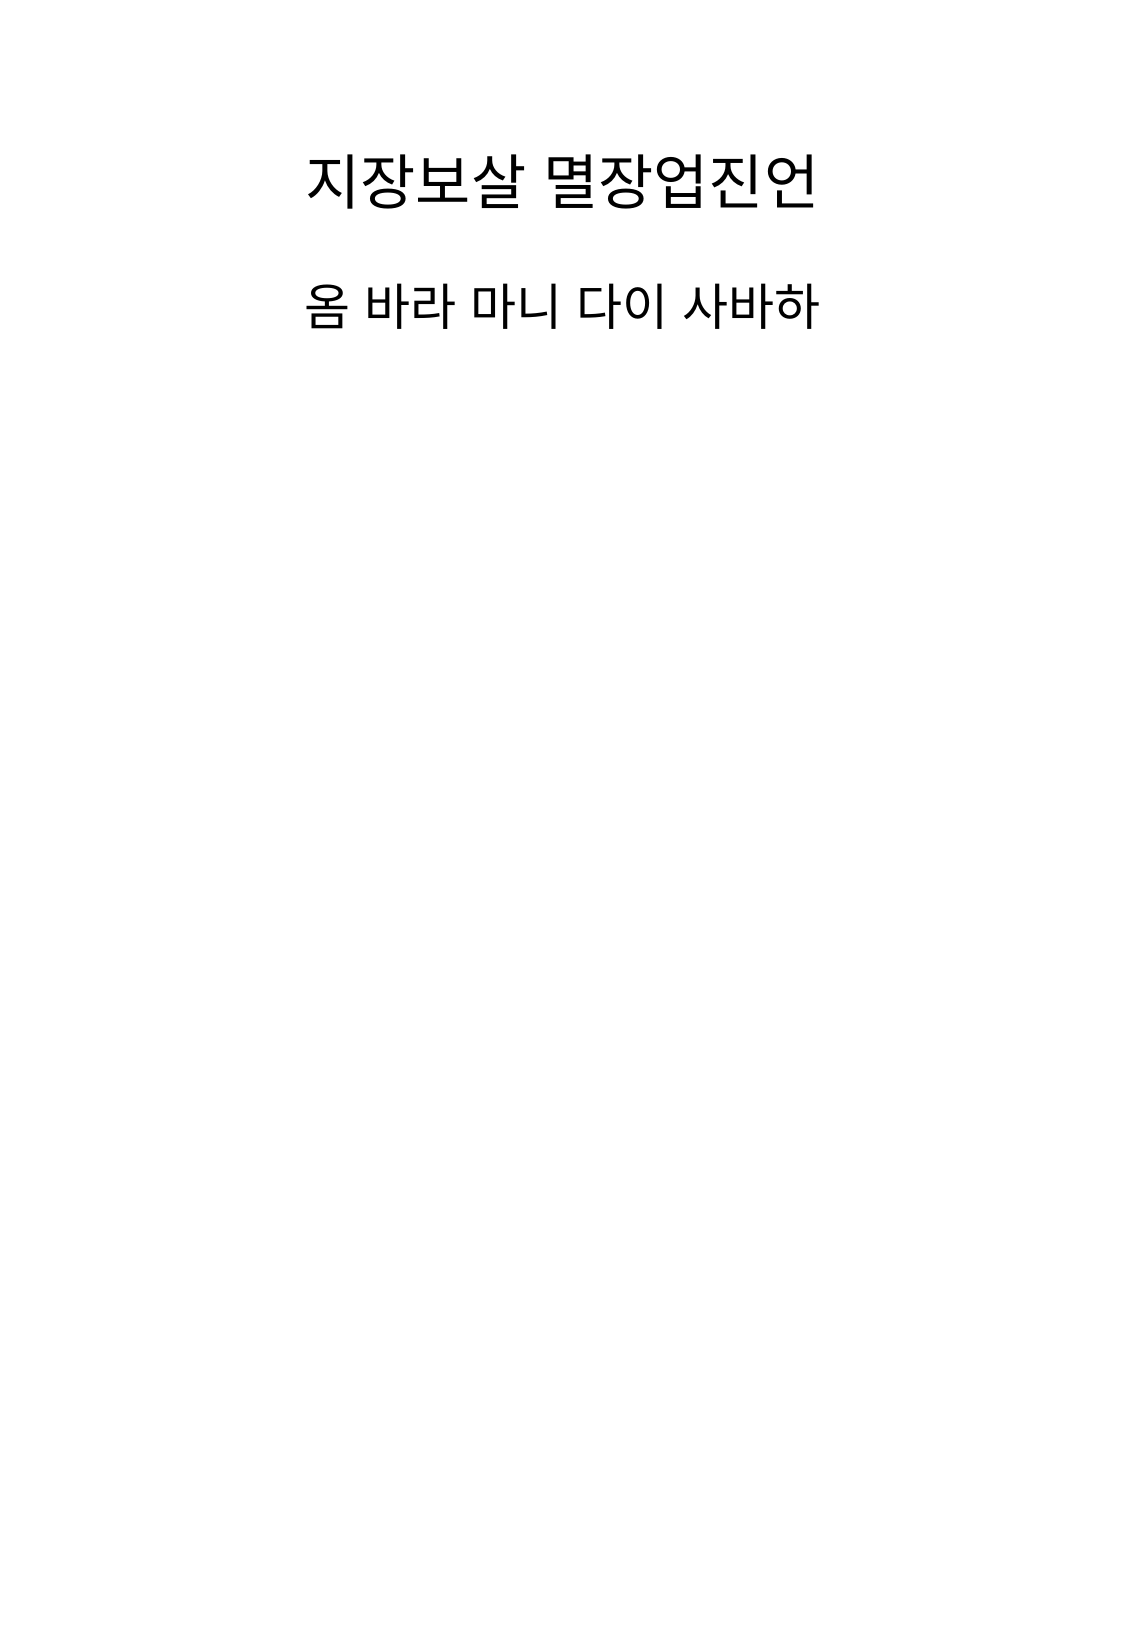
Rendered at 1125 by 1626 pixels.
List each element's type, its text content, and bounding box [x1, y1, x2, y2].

title 지장보살 멸장업진언 옴 바라 마니 다이 사바하 [77, 144, 1048, 346]
